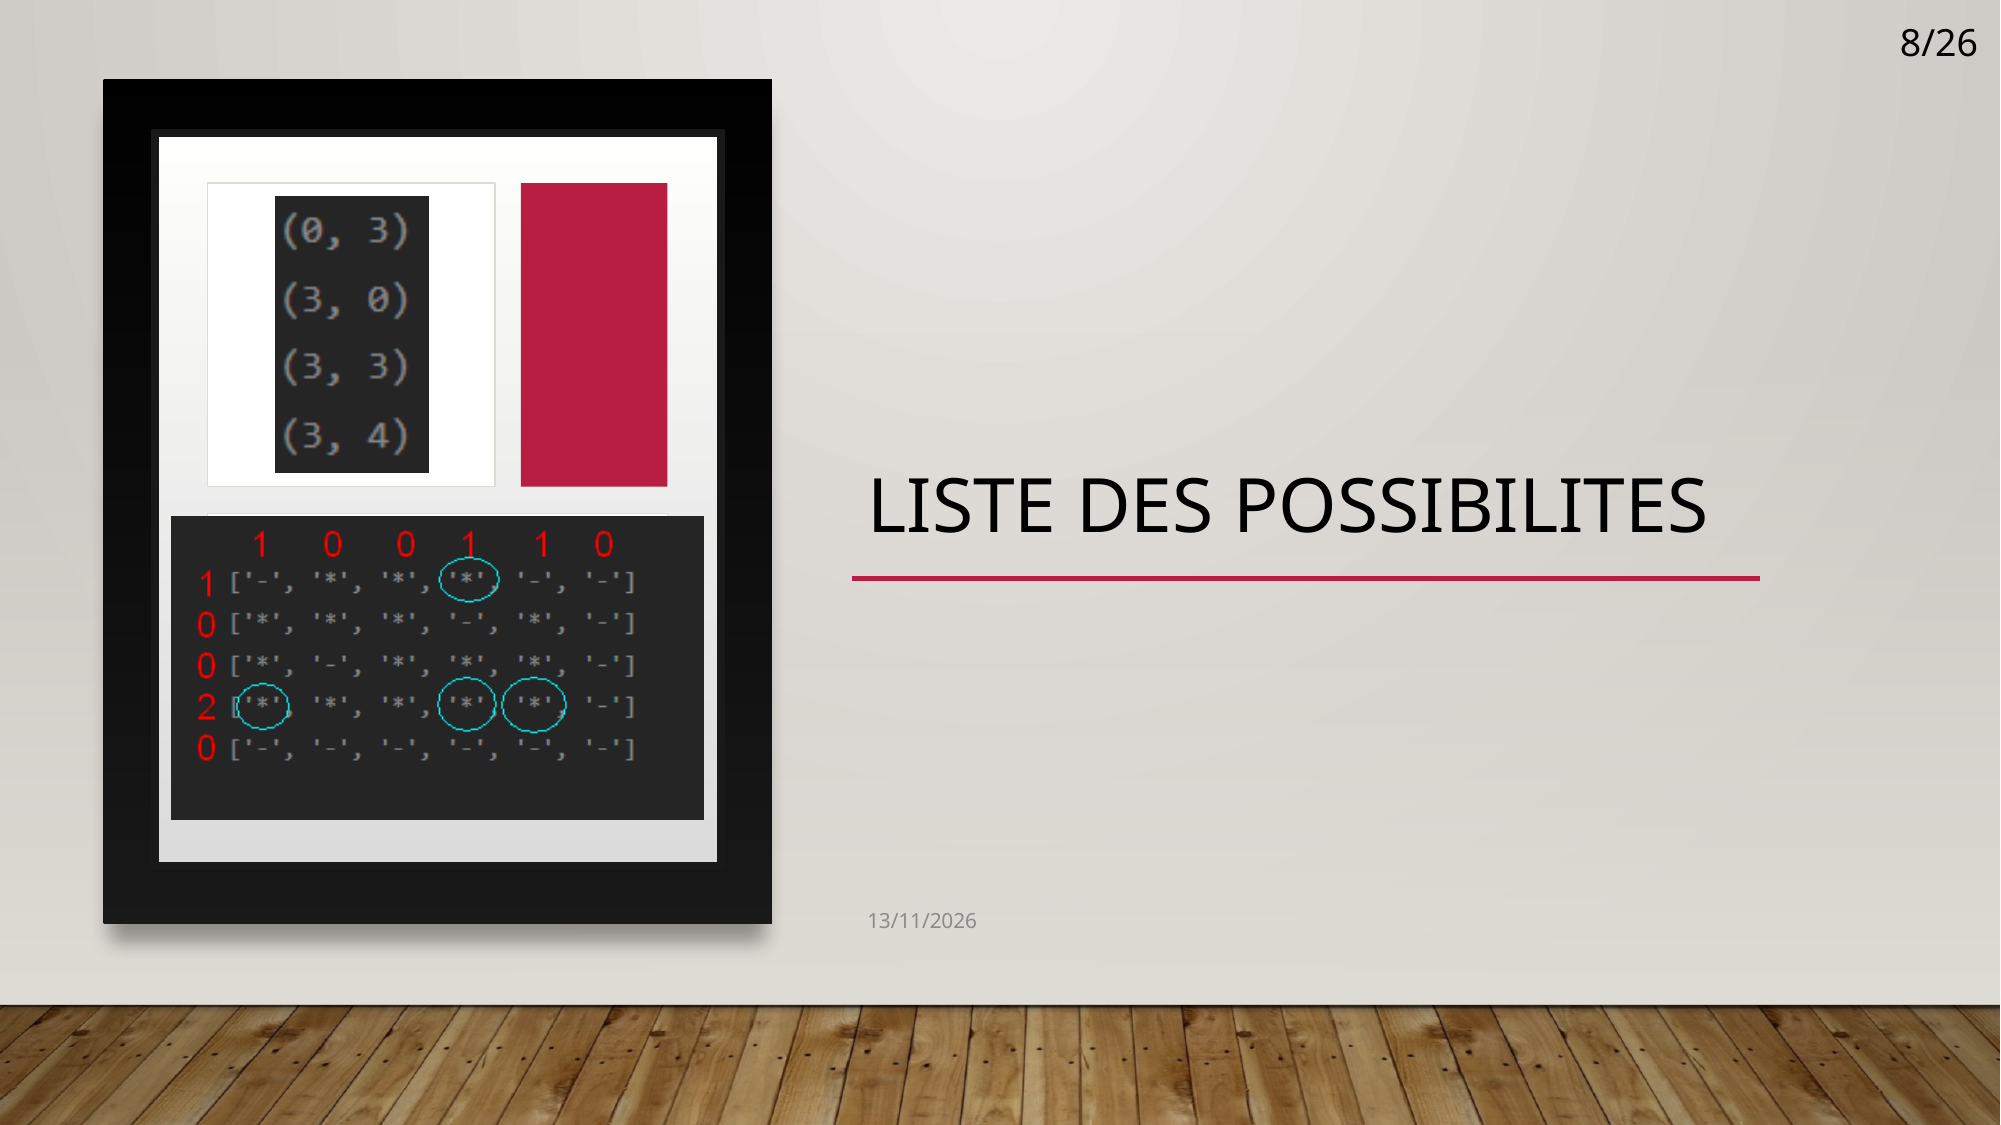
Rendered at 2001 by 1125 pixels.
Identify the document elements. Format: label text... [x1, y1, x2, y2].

title LISTE DES POSSIBILITES [852, 131, 1762, 549]
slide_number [852, 896, 1762, 948]
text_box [103, 78, 773, 924]
picture [274, 196, 429, 474]
text_box 8/26 [1885, 11, 1994, 72]
text_box [0, 0, 2000, 330]
text_box [0, 330, 2000, 1004]
picture [171, 515, 704, 821]
picture [0, 1006, 2000, 1125]
